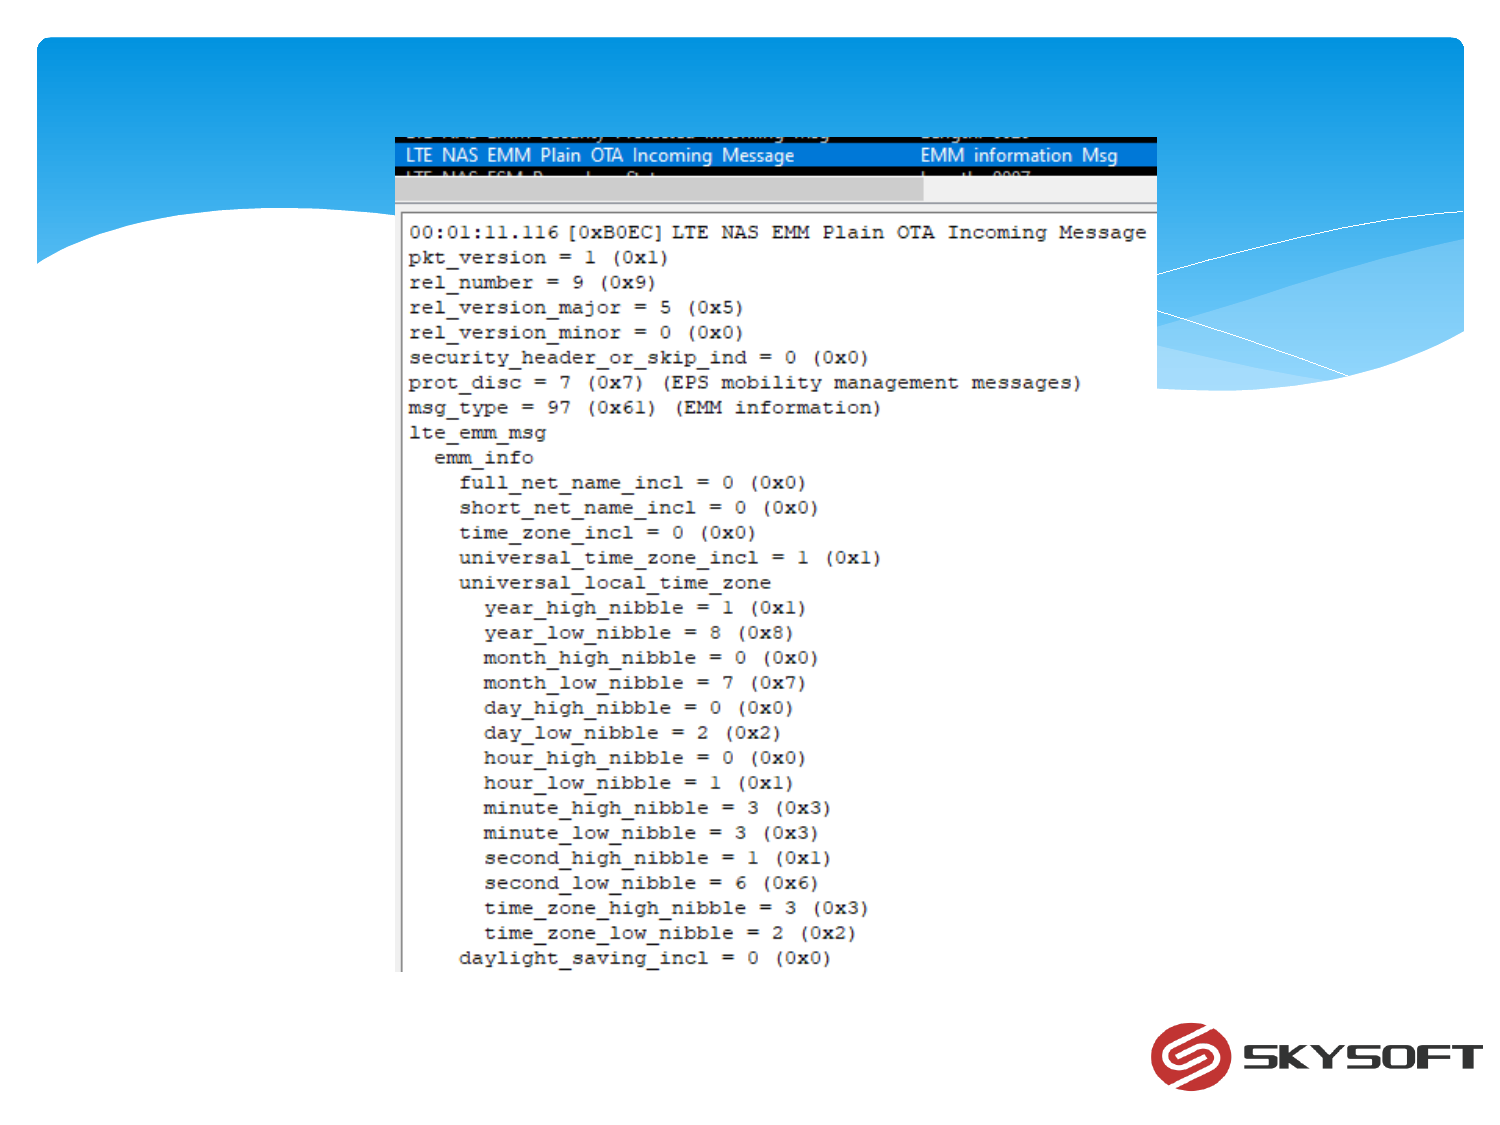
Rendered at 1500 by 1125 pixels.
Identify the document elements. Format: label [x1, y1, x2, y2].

picture [395, 136, 1157, 972]
picture [1145, 1021, 1483, 1092]
